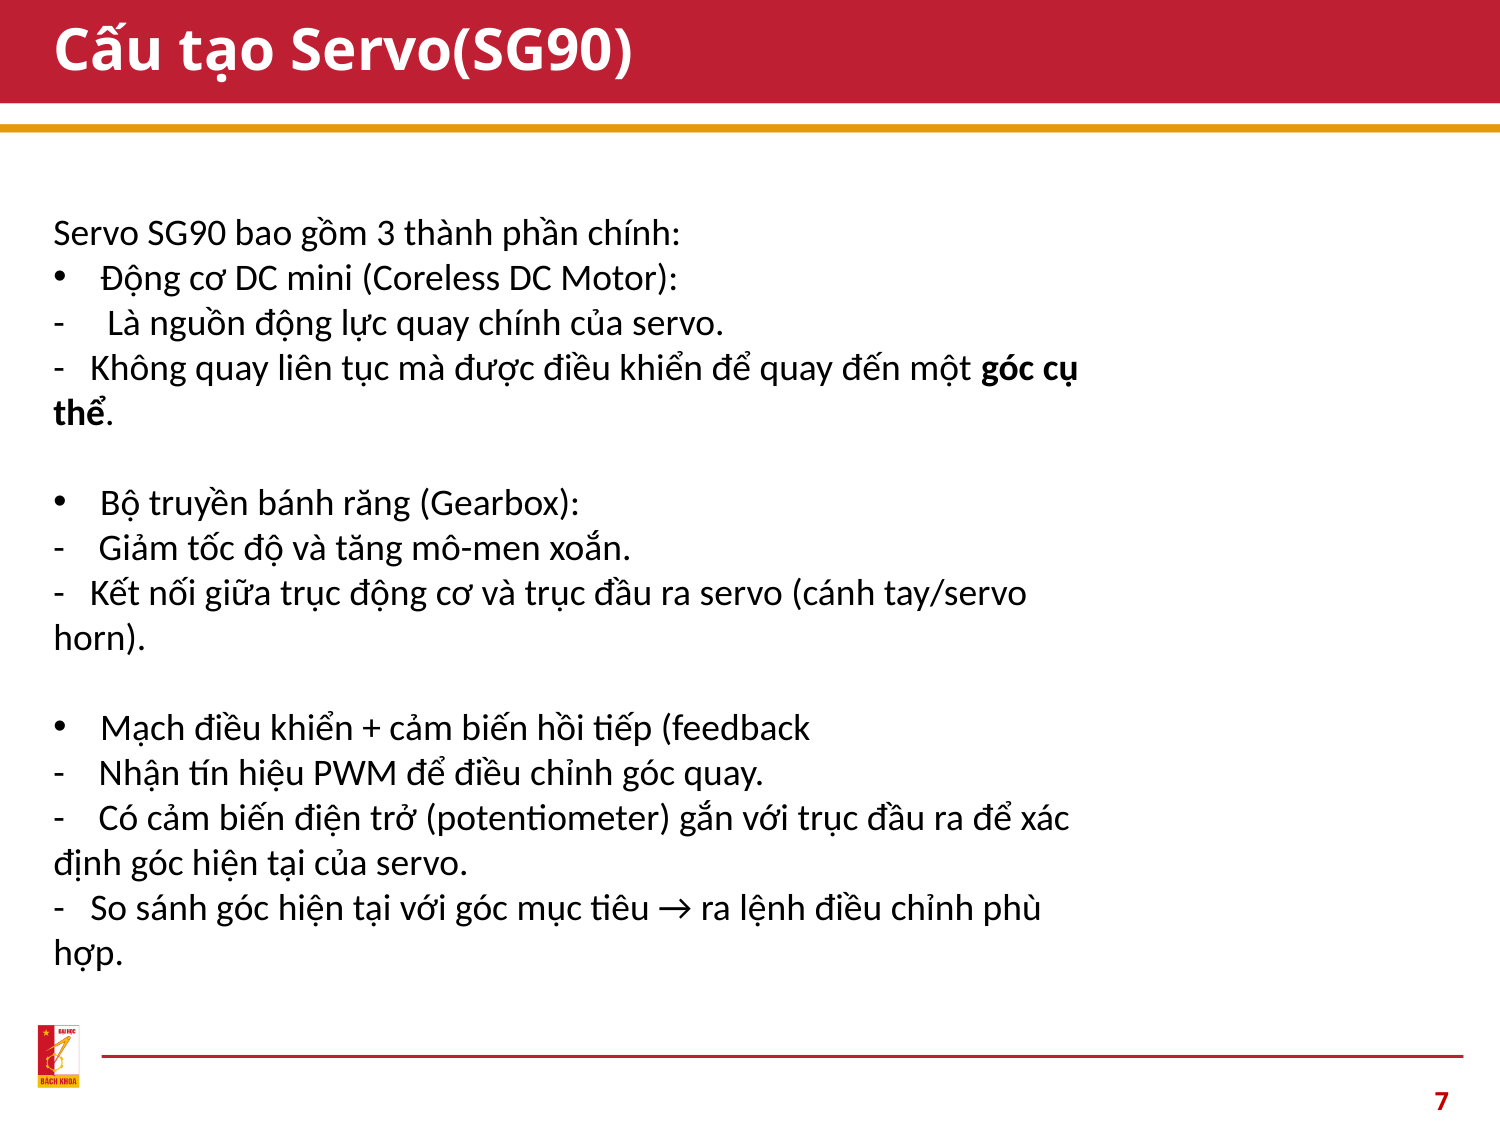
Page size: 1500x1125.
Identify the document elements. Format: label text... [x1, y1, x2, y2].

slide_number 7 [1126, 1078, 1464, 1125]
title Cấu tạo Servo(SG90) [38, 12, 1462, 87]
text_box Servo SG90 bao gồm 3 thành phần chính: Động cơ DC mini (Coreless DC Motor): - Là nguồn động lực quay chính của servo. - Không quay liên tục mà được điều khiển để quay đến một góc cụ thể. Bộ truyền bánh răng (Gearbox): - Giảm tốc độ và tăng mô-men xoắn. - Kết nối giữa trục động cơ và trục đầu ra servo (cánh tay/servo horn). Mạch điều khiển + cảm biến hồi tiếp (feedback - Nhận tín hiệu PWM để điều chỉnh góc quay. - Có cảm biến điện trở (potentiometer) gắn với trục đầu ra để xác định góc hiện tại của servo. - So sánh góc hiện tại với góc mục tiêu → ra lệnh điều chỉnh phù hợp. [38, 200, 1096, 1026]
picture [0, 0, 1500, 1125]
